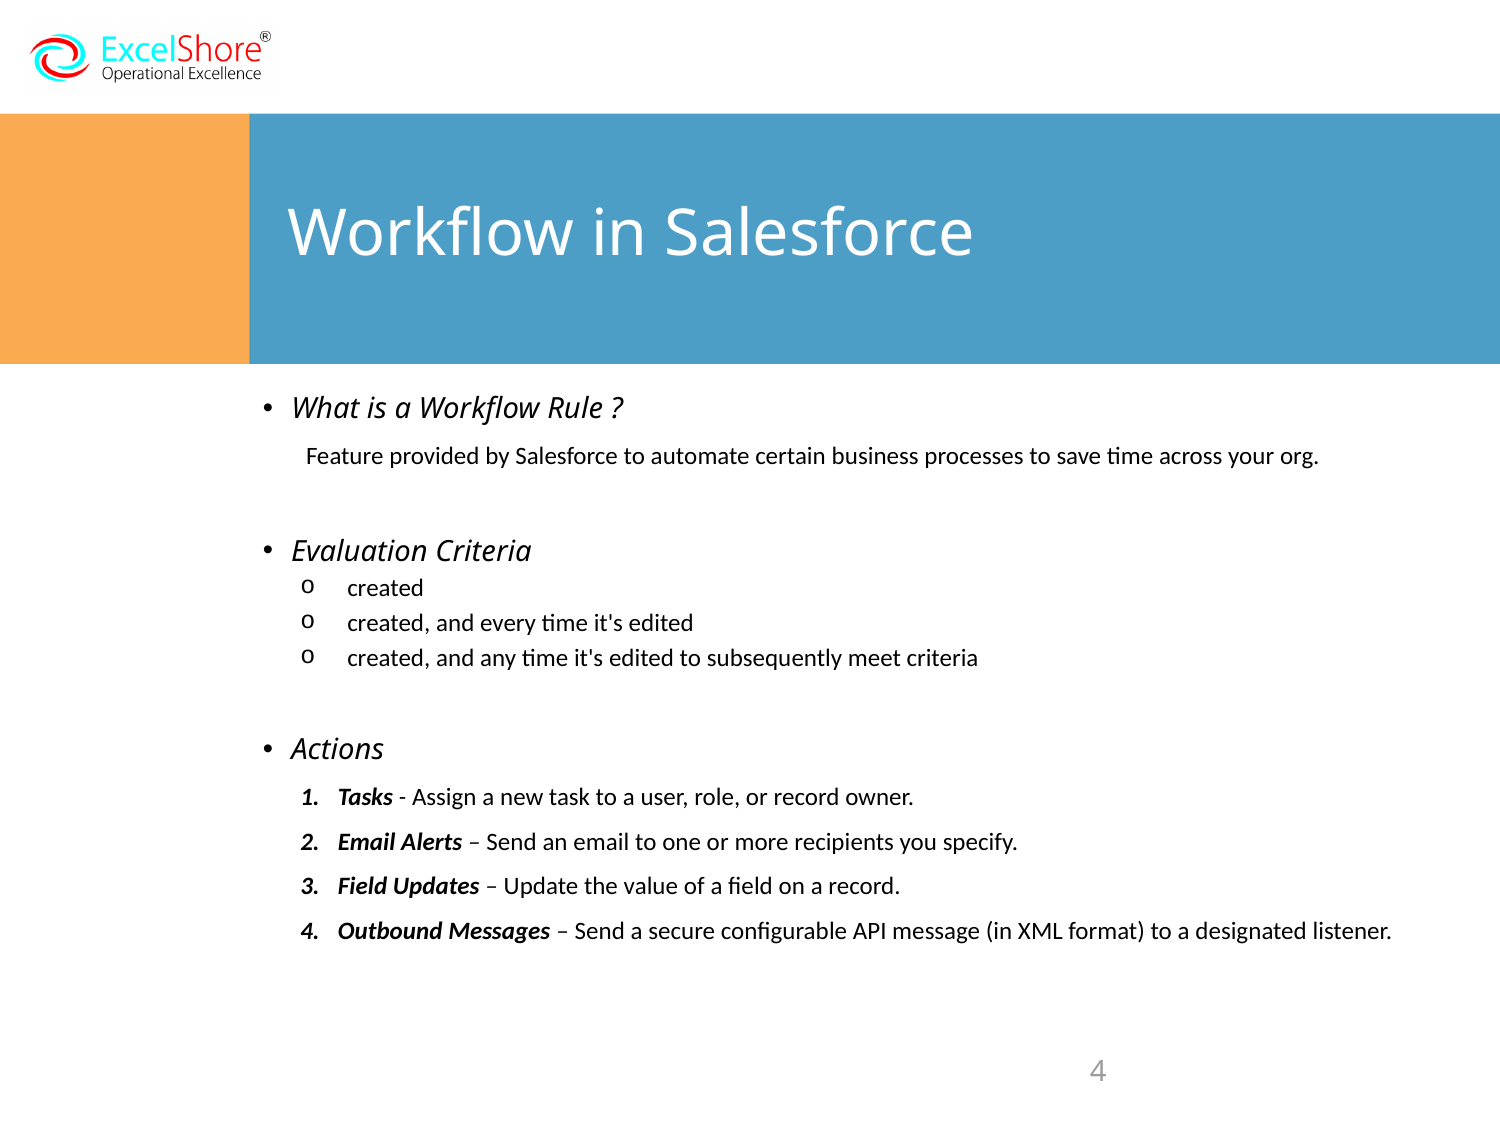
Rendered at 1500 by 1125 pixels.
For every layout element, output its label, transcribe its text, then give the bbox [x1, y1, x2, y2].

list What is a Workflow Rule ? Feature provided by Salesforce to automate certain business processes to save time across your org. Evaluation Criteria created created, and every time it's edited created, and any time it's edited to subsequently meet criteria Actions Tasks - Assign a new task to a user, role, or record owner. Email Alerts – Send an email to one or more recipients you specify. Field Updates – Update the value of a field on a record. Outbound Messages – Send a secure configurable API message (in XML format) to a designated listener. [247, 364, 1463, 1007]
picture [24, 19, 279, 92]
title Workflow in Salesforce [272, 183, 1463, 277]
slide_number 4 [1074, 1042, 1425, 1103]
